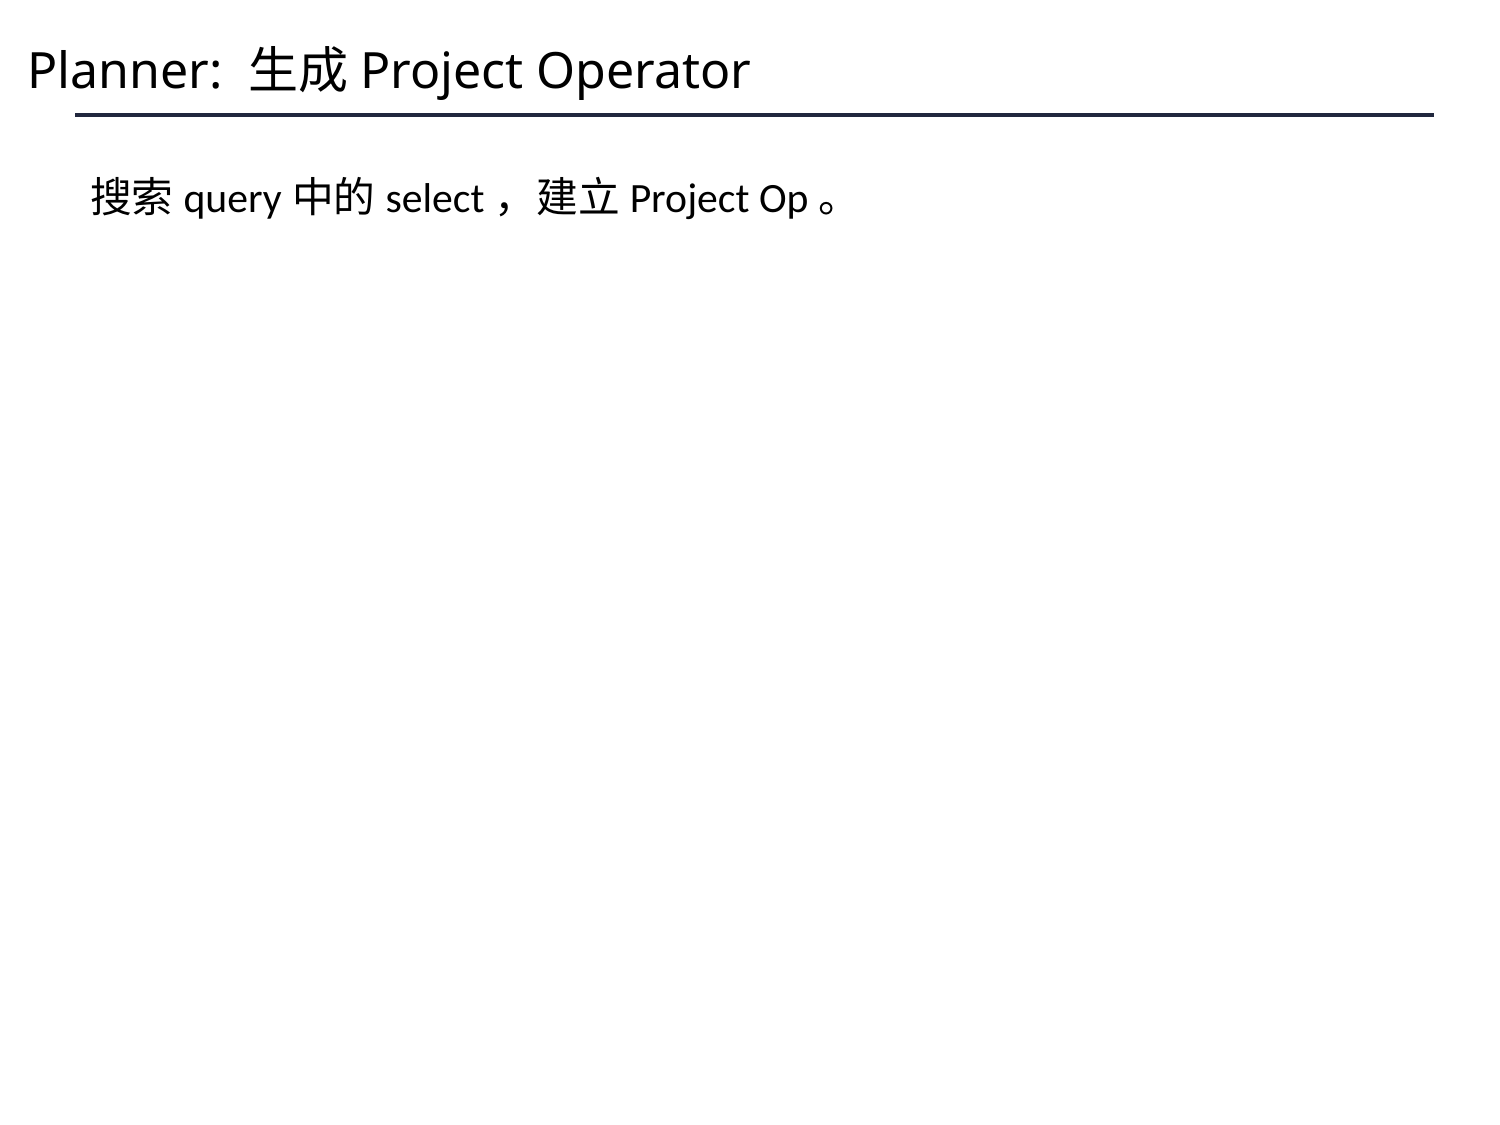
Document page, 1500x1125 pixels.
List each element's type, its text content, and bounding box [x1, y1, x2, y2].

text_box 搜索query中的select，建立Project Op。 [75, 163, 1436, 228]
text_box Planner: 生成Project Operator [12, 19, 767, 106]
